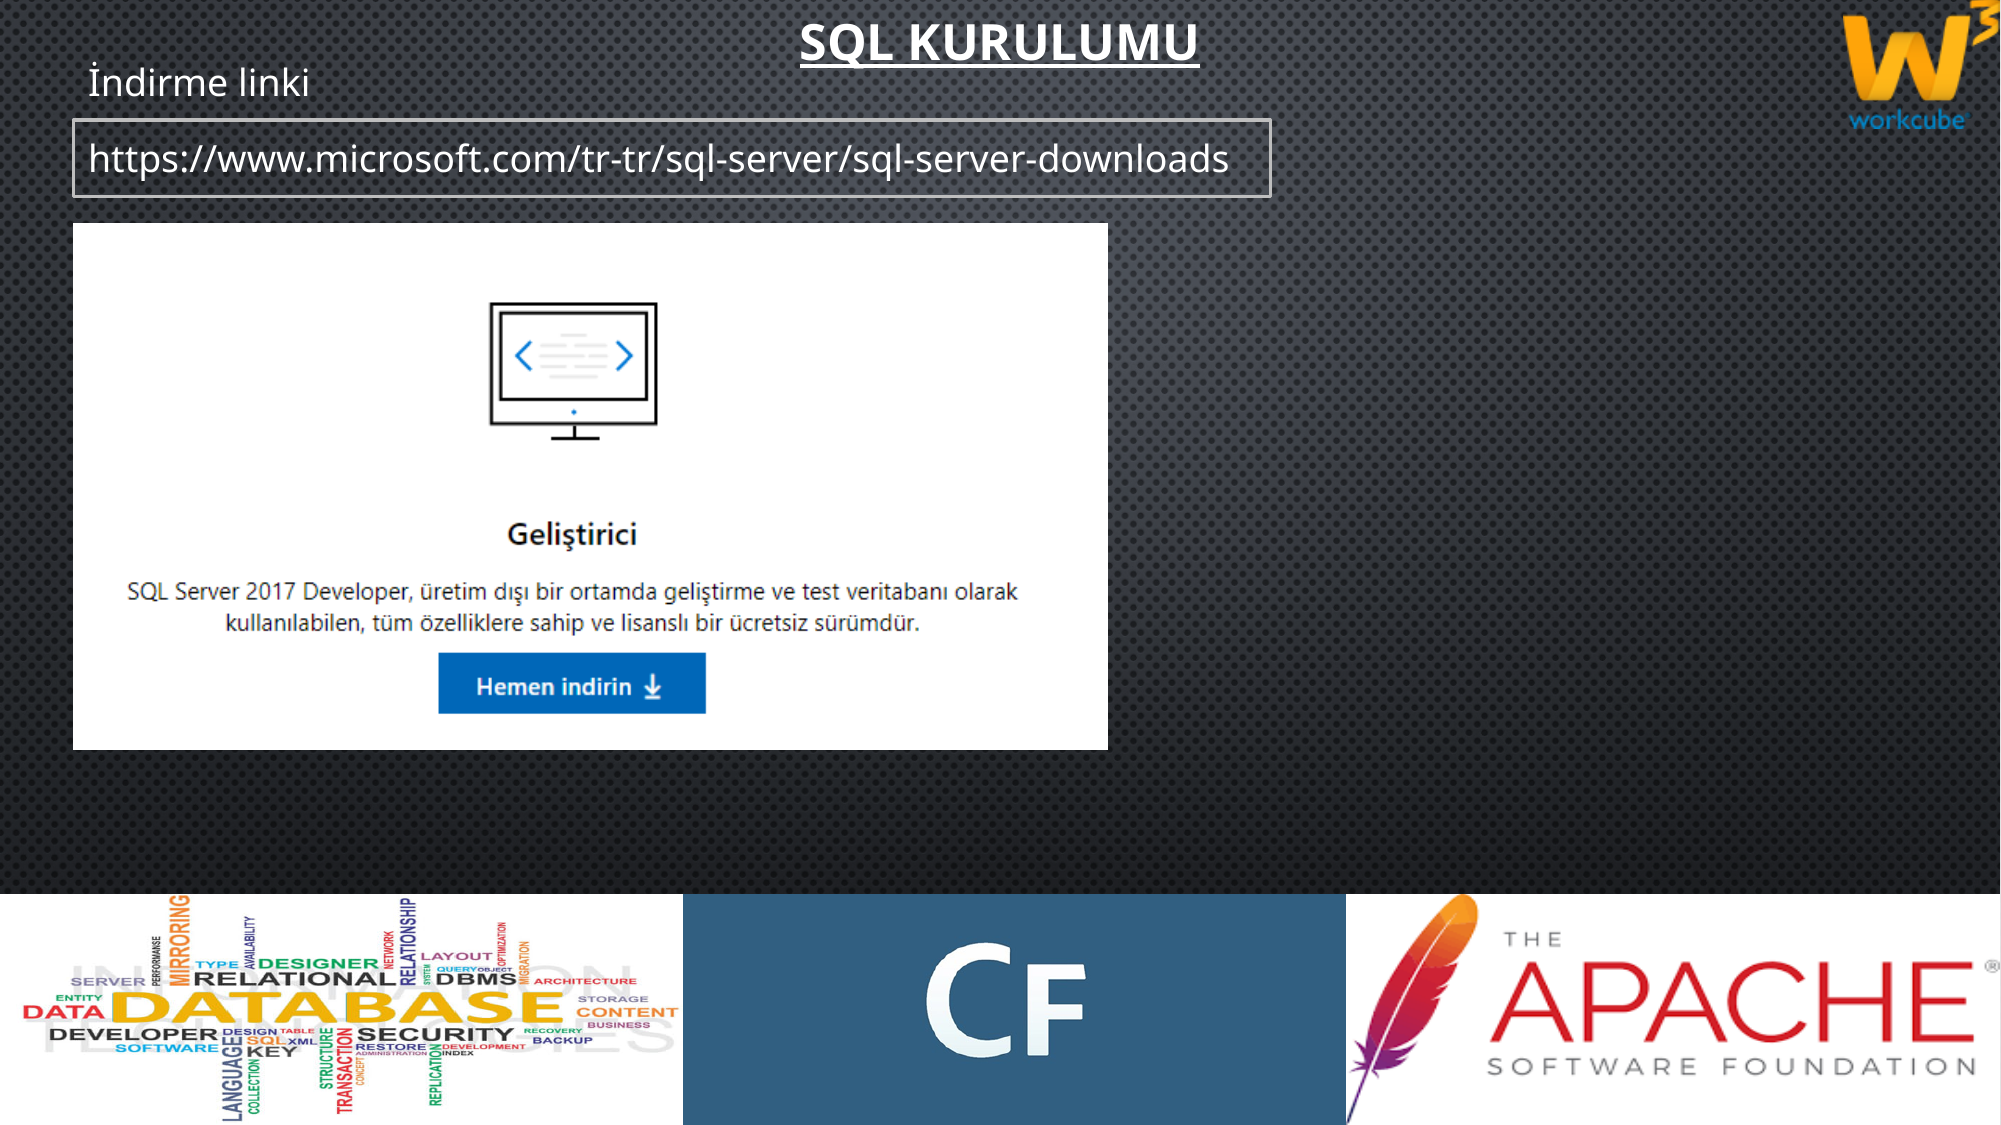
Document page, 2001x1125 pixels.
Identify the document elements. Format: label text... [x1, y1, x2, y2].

picture [0, 894, 2000, 1125]
picture [1873, 118, 1880, 126]
picture [1942, 118, 1947, 126]
picture [1843, 0, 2000, 129]
text_box İndirme linki [73, 51, 462, 111]
picture [73, 222, 1108, 750]
picture [1865, 119, 1873, 129]
text_box [72, 118, 1272, 198]
text_box SQL KURULUMU [653, 2, 1347, 78]
